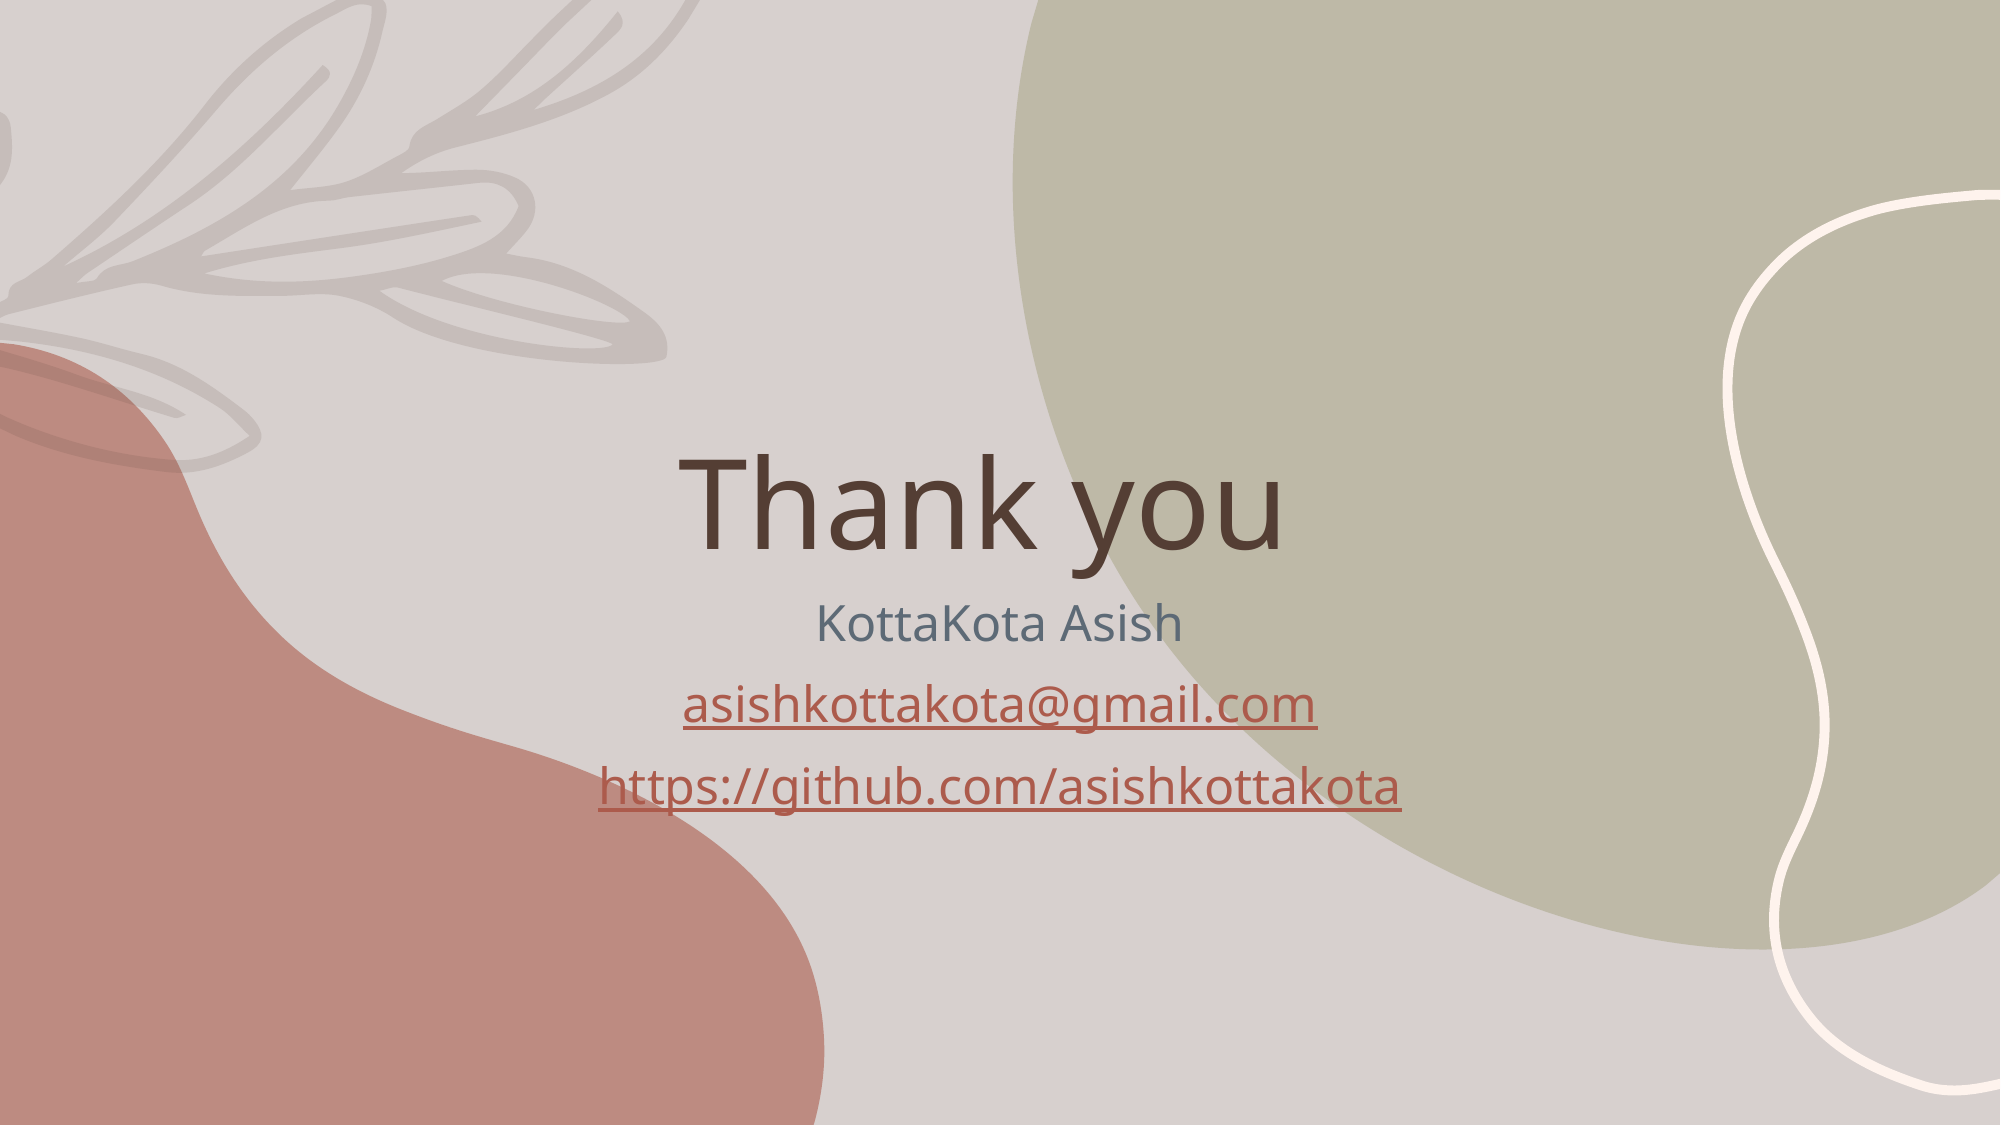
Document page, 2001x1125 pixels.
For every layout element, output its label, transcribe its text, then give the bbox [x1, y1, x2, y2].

subtitle KottaKota Asish asishkottakota@gmail.com https://github.com/asishkottakota [249, 590, 1750, 968]
title Thank you [249, 68, 1750, 584]
